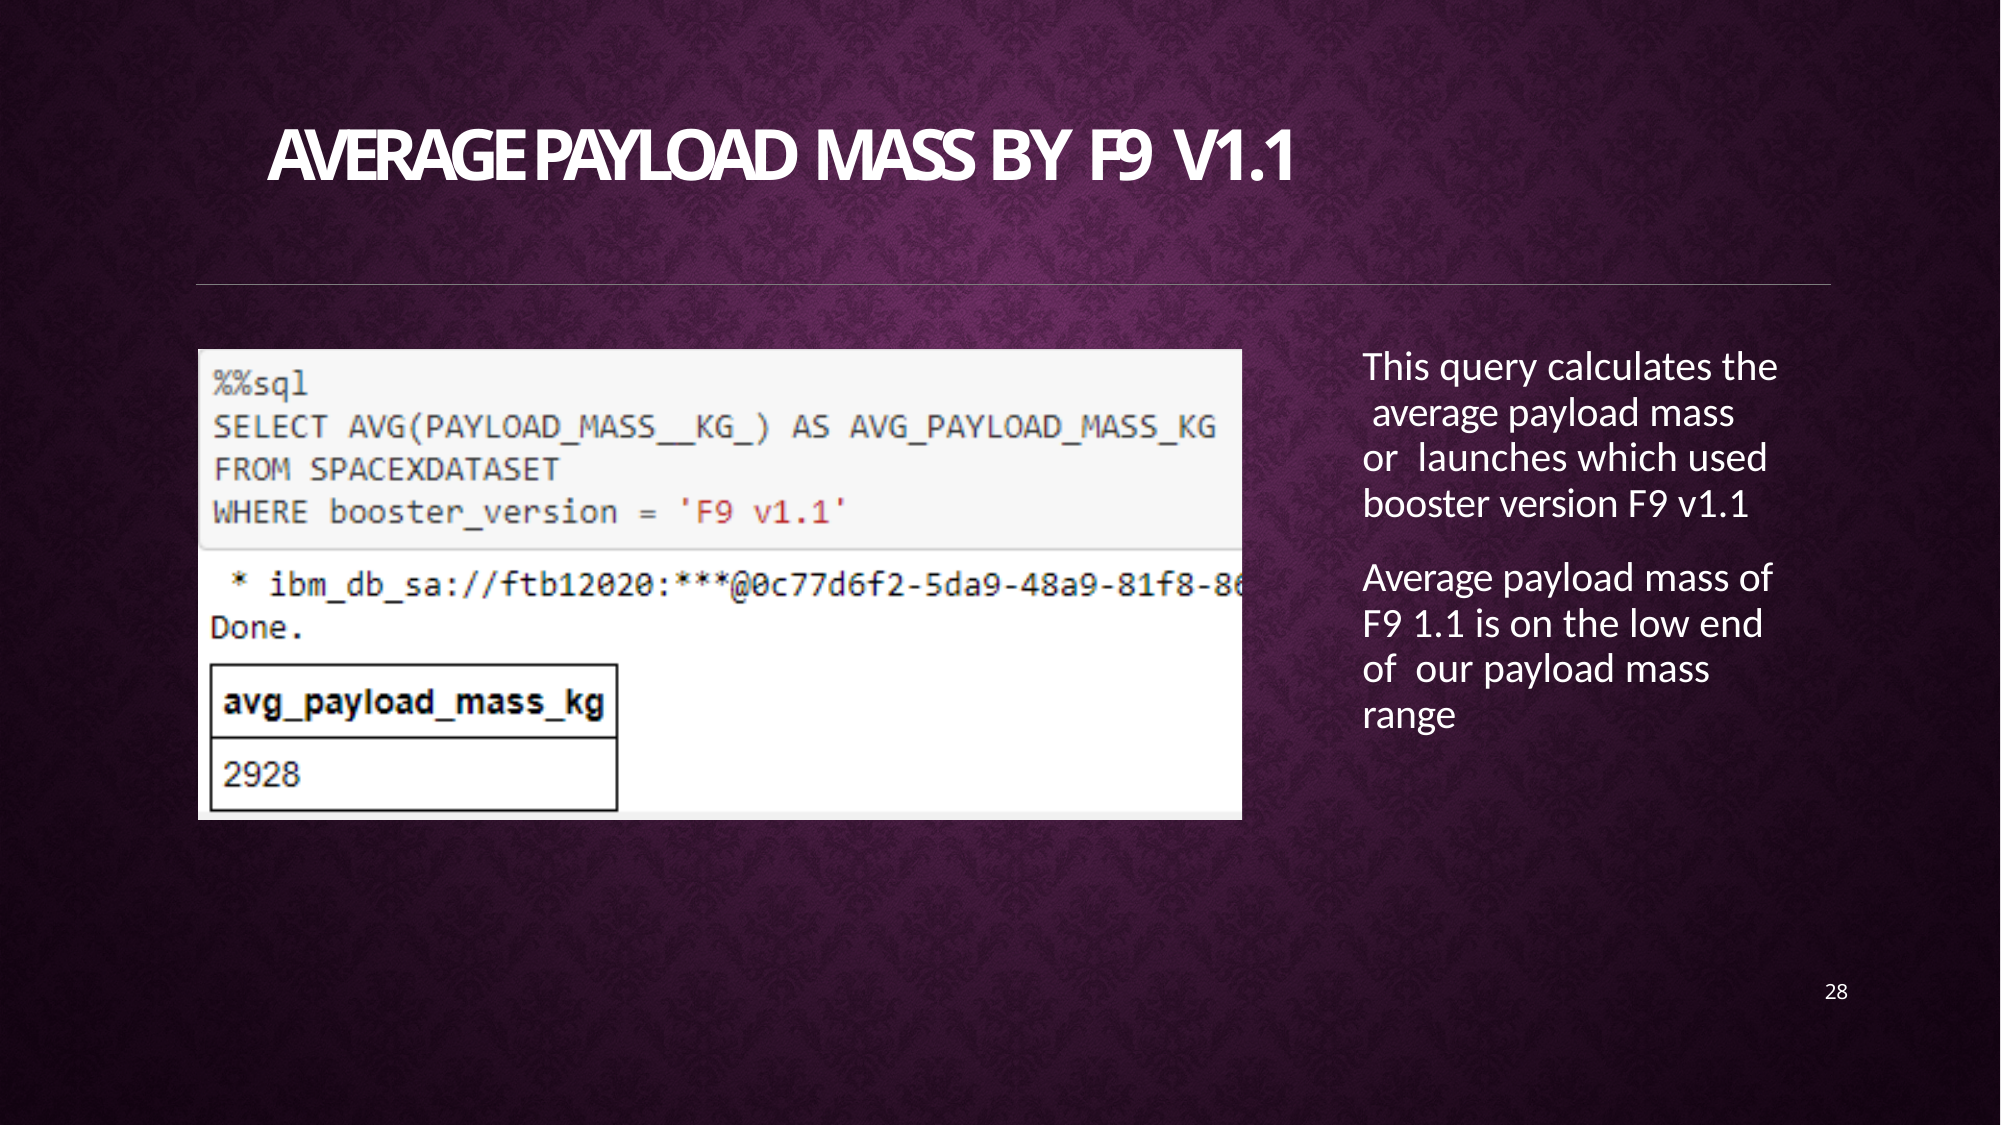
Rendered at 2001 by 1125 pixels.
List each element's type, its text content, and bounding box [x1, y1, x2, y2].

title Average Payload Mass by F9 v1.1 [150, 56, 1418, 247]
text_box This query calculates the average payload mass or launches which used booster version F9 v1.1 Average payload mass of F9 1.1 is on the low end of our payload mass range [1360, 337, 1807, 738]
slide_number 28 [1724, 668, 1849, 1125]
text_box [198, 349, 1243, 820]
